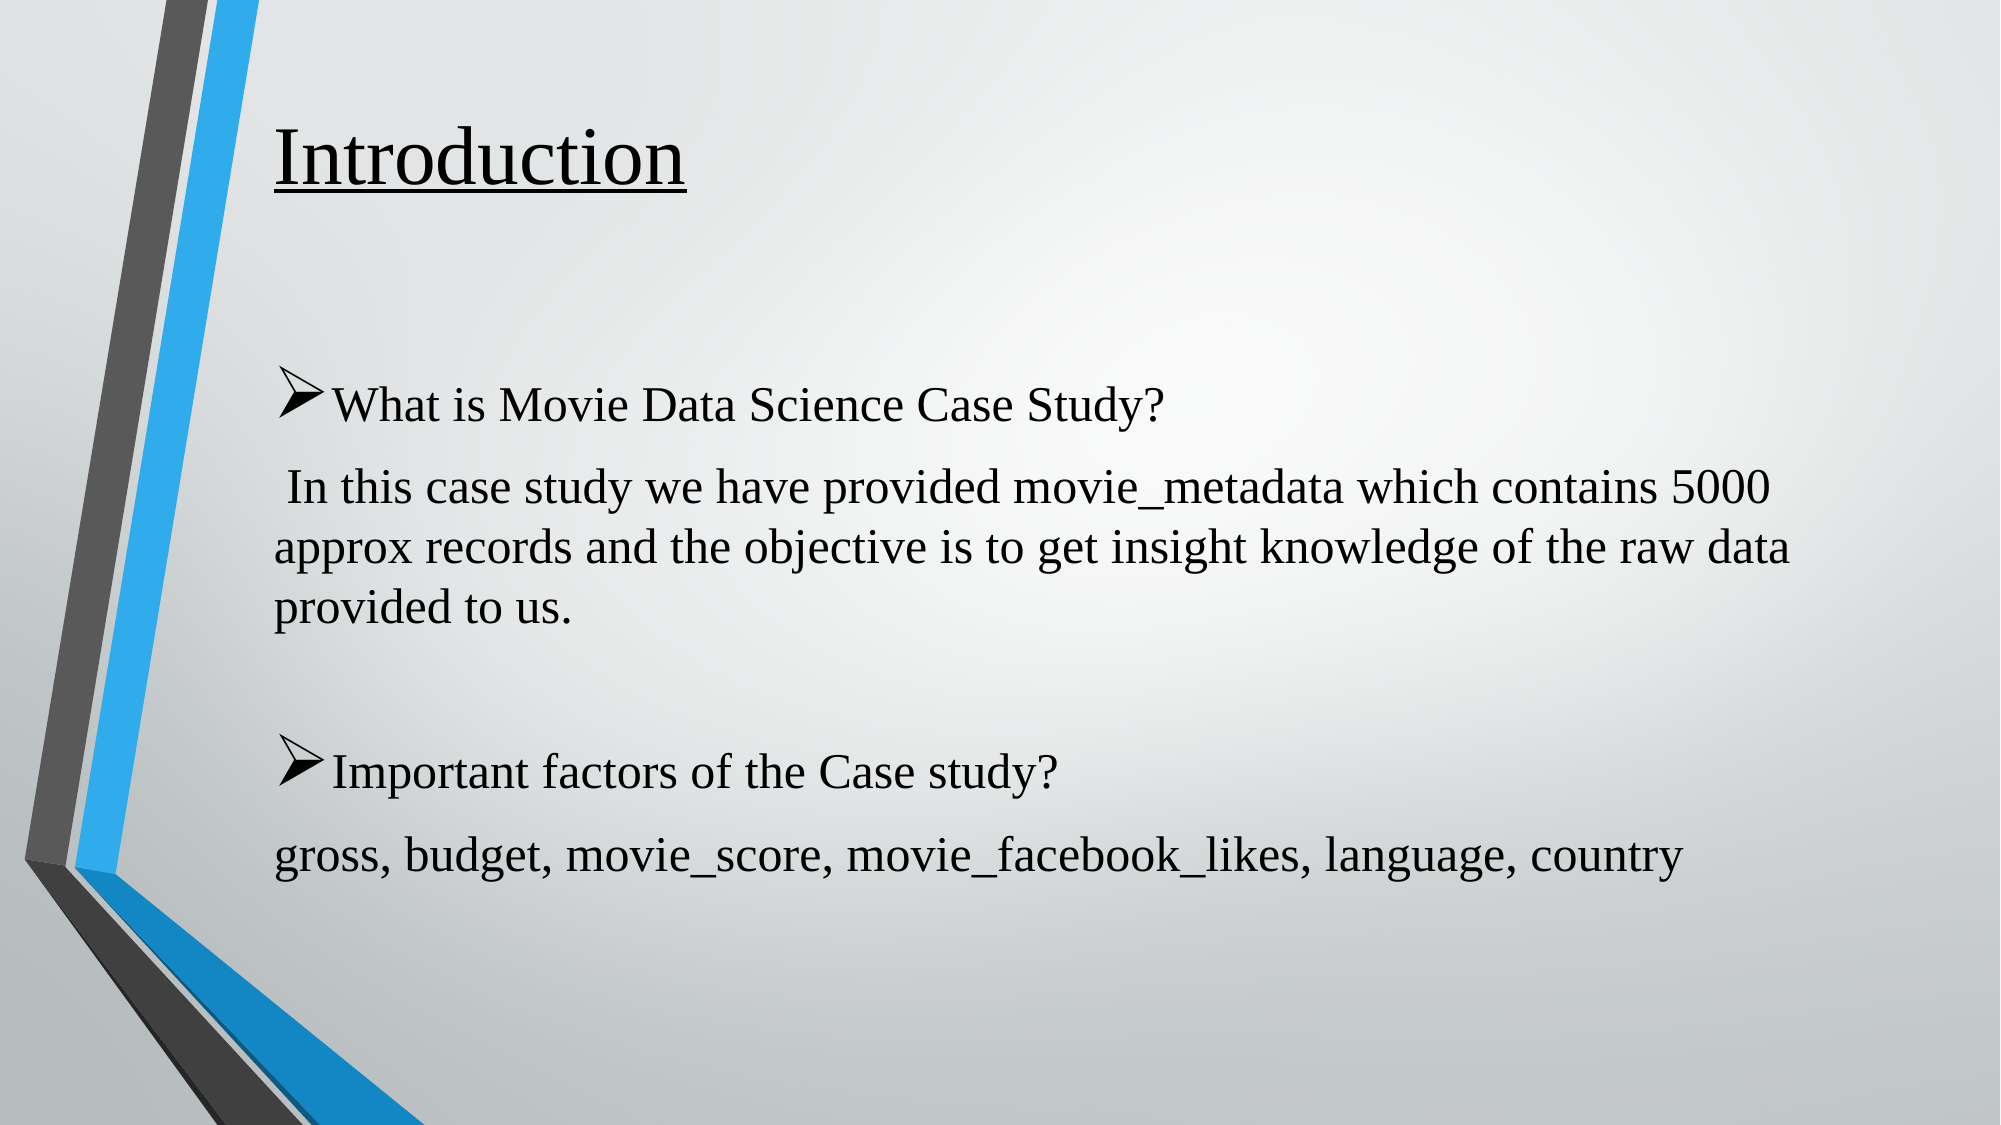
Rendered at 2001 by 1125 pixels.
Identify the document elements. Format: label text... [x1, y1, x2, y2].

title Introduction [259, 85, 1000, 217]
list What is Movie Data Science Case Study? In this case study we have provided movie_metadata which contains 5000 approx records and the objective is to get insight knowledge of the raw data provided to us. Important factors of the Case study? gross, budget, movie_score, movie_facebook_likes, language, country [259, 281, 1903, 975]
